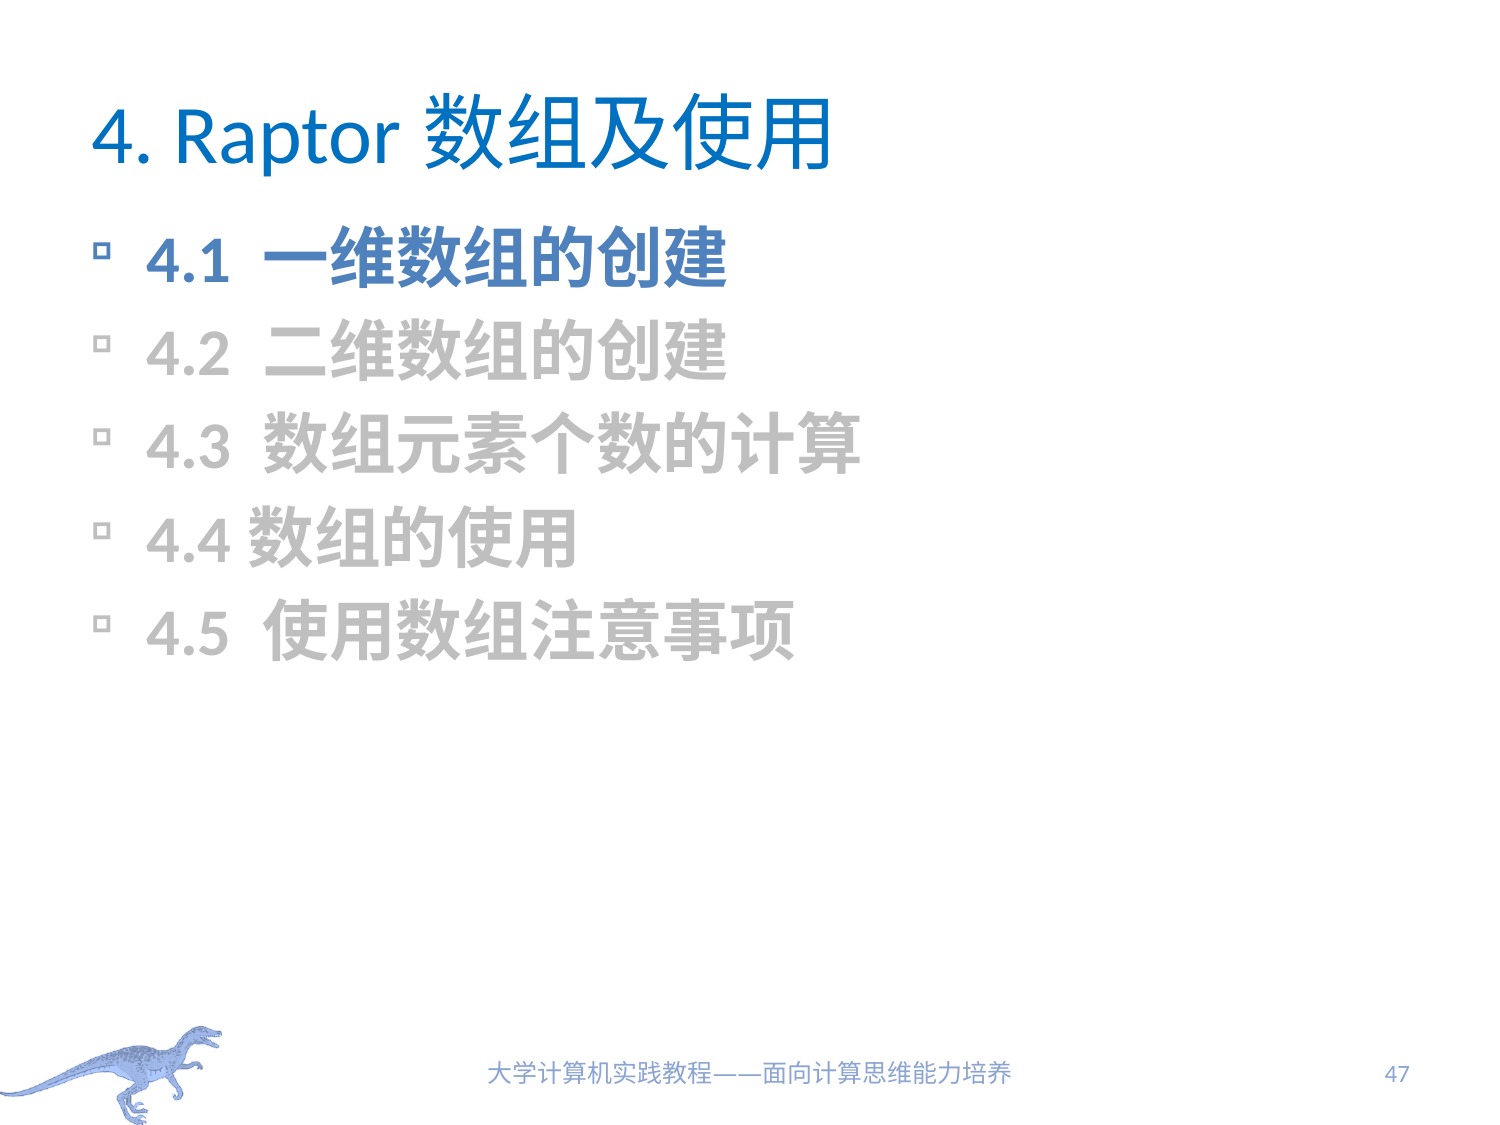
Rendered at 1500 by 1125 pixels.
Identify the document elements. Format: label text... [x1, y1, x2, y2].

slide_number 47 [1074, 1042, 1425, 1103]
list 4.1 一维数组的创建 4.2 二维数组的创建 4.3 数组元素个数的计算 4.4数组的使用 4.5 使用数组注意事项 [75, 208, 1425, 1024]
footer 大学计算机实践教程——面向计算思维能力培养 [431, 1042, 1069, 1103]
title 4. Raptor数组及使用 [76, 66, 1427, 194]
